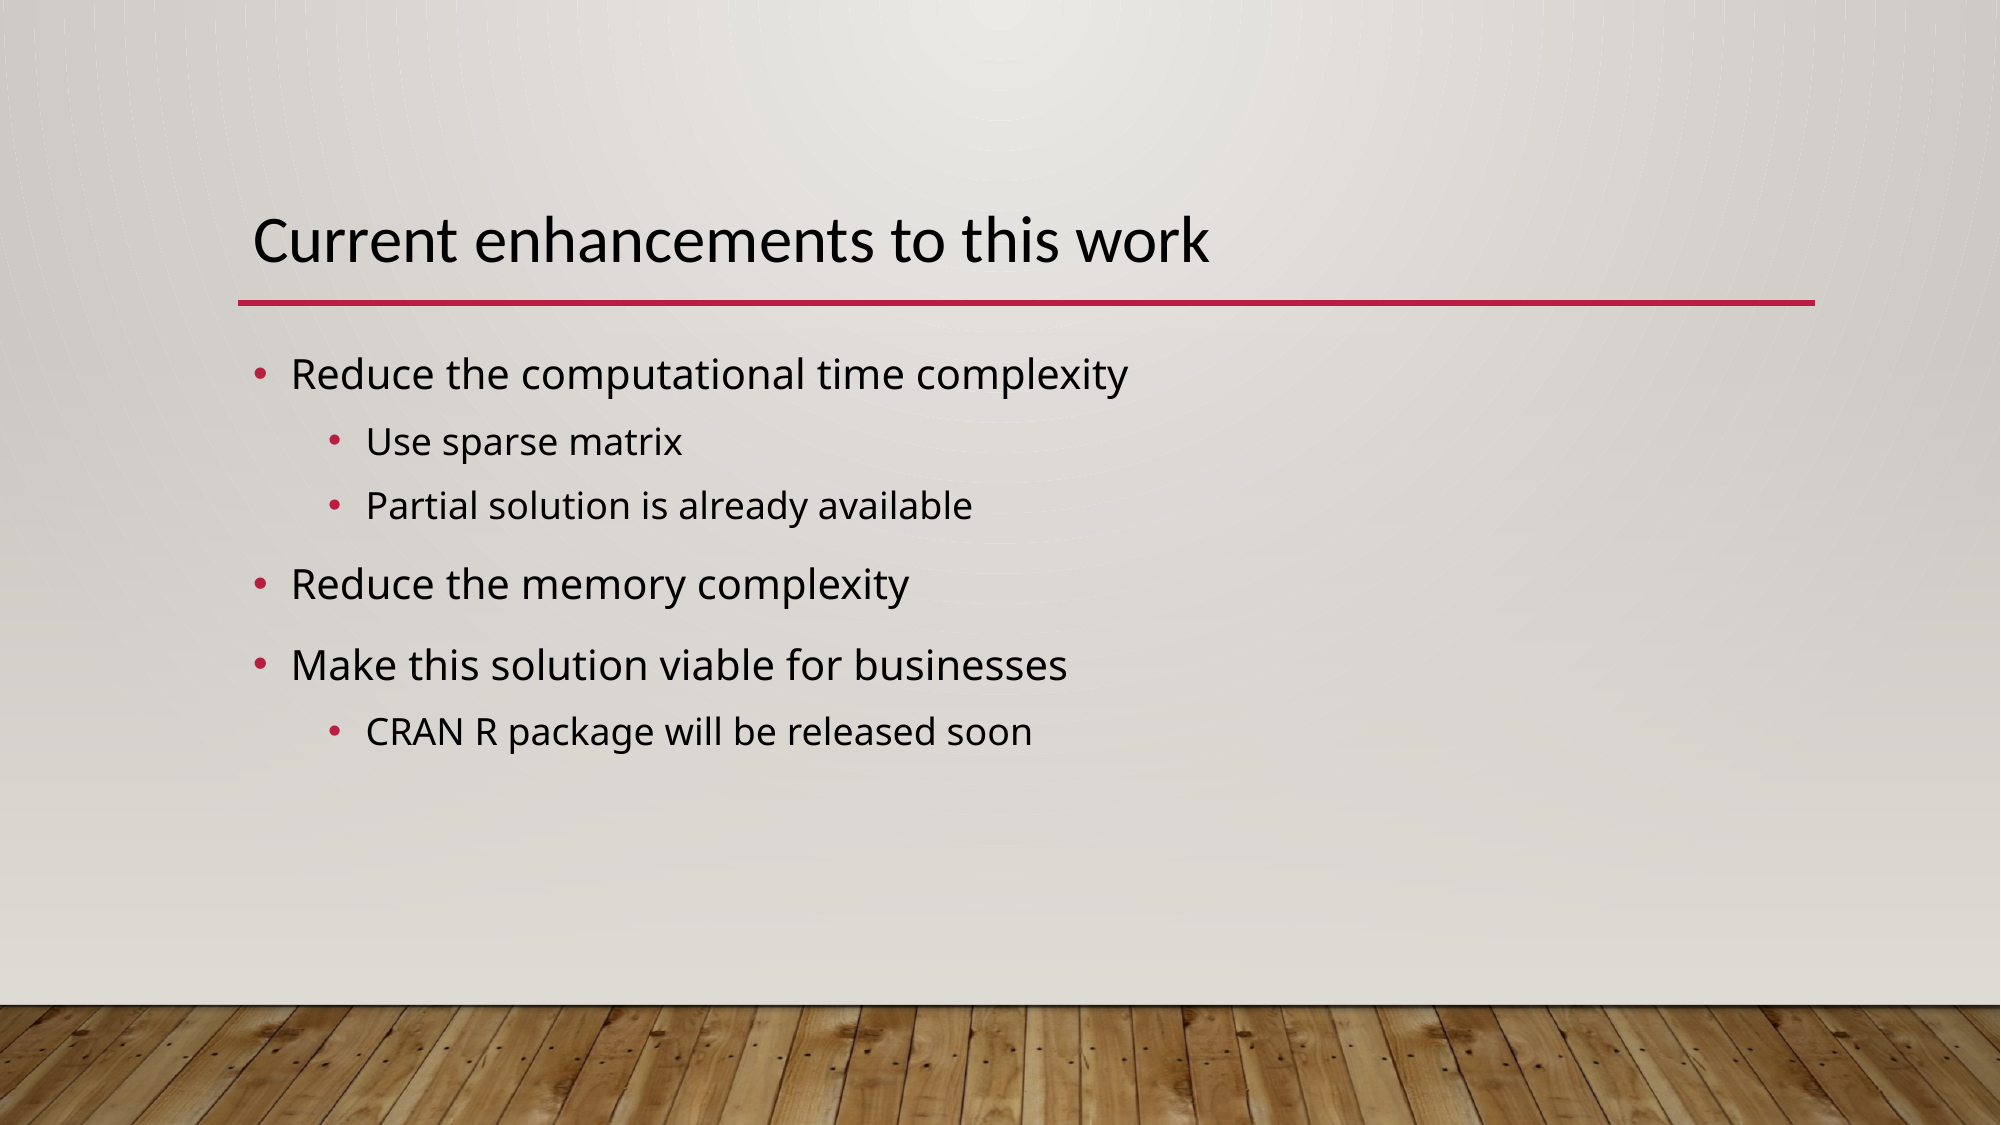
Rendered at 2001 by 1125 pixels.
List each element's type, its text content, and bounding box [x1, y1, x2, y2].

title Current enhancements to this work [238, 197, 1814, 330]
list Reduce the computational time complexity Use sparse matrix Partial solution is already available Reduce the memory complexity Make this solution viable for businesses CRAN R package will be released soon [238, 330, 1814, 897]
picture [0, 1005, 2000, 1125]
